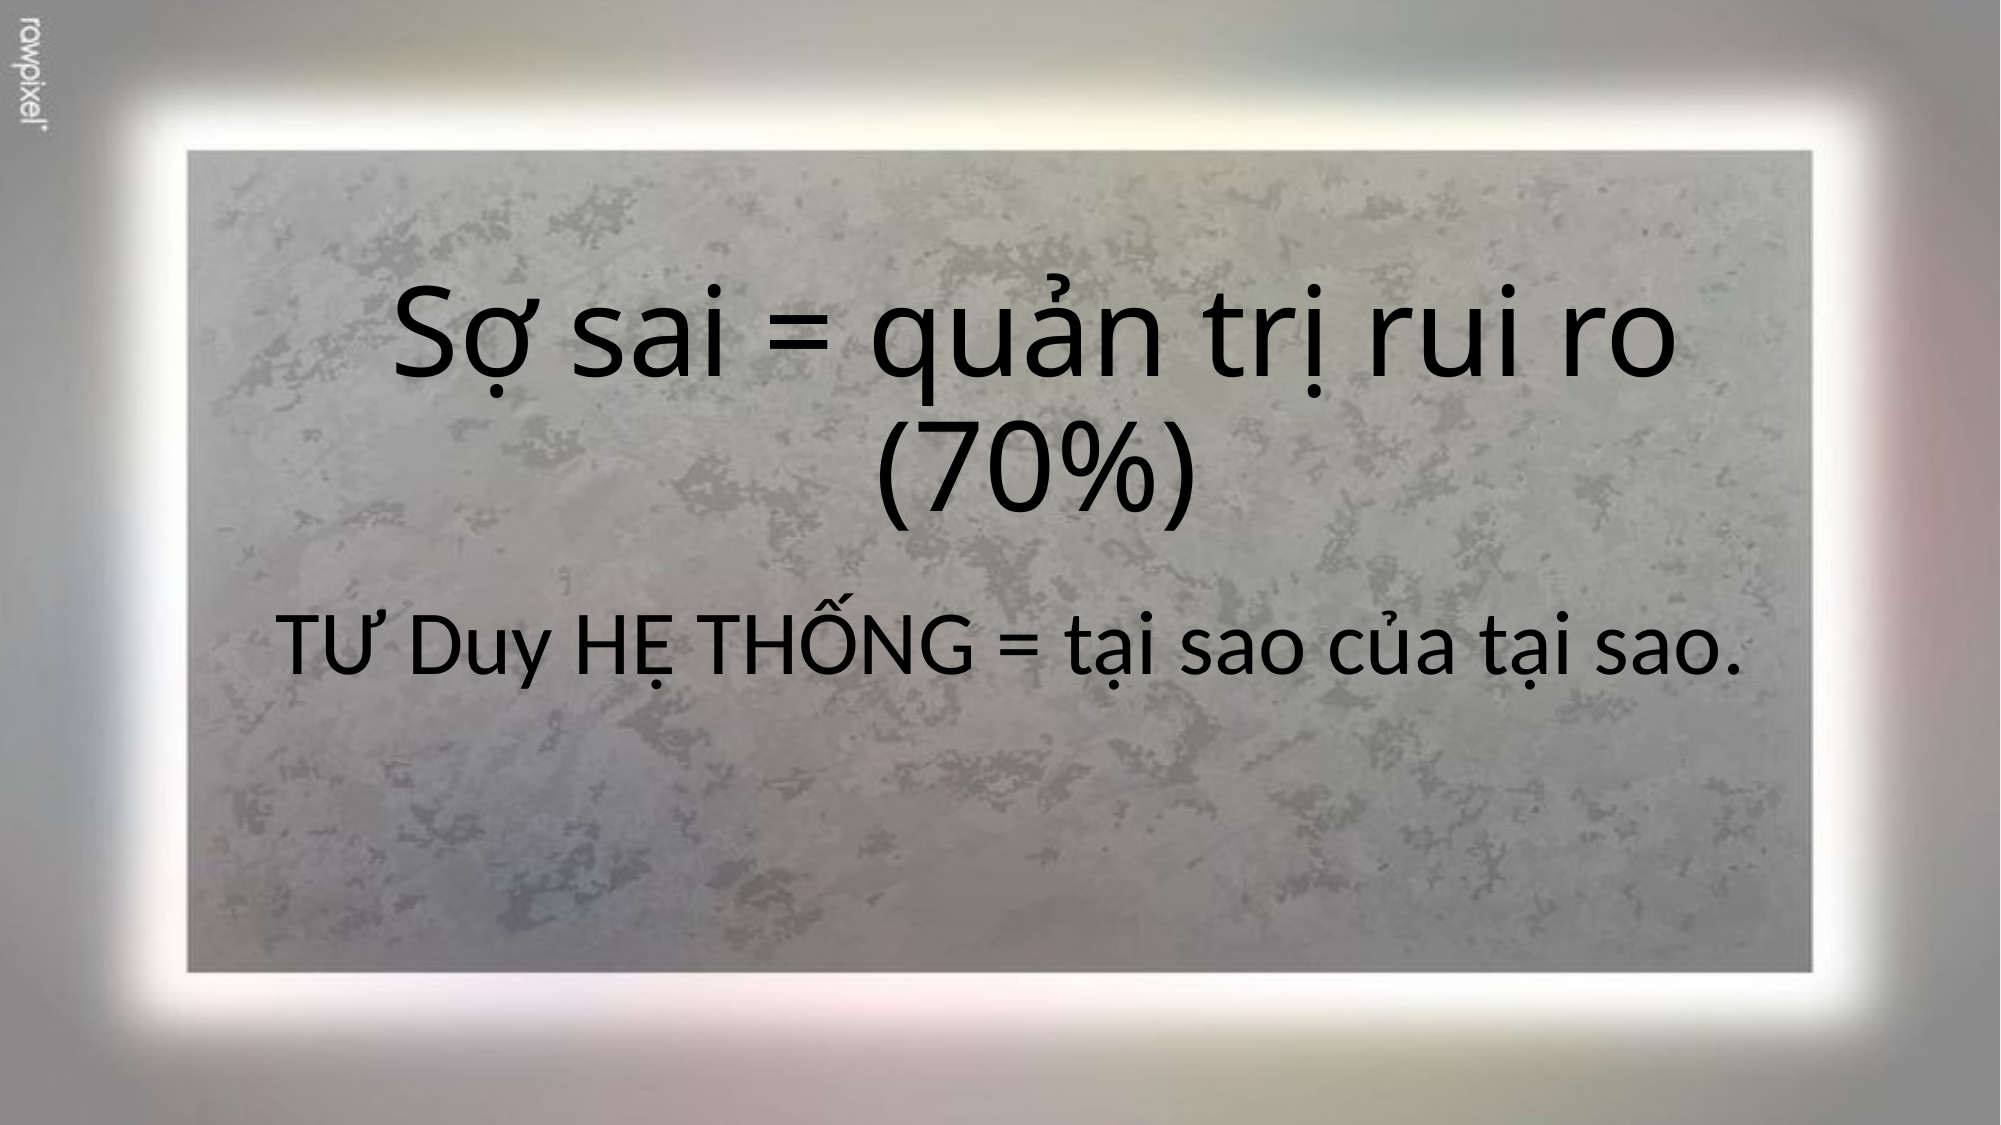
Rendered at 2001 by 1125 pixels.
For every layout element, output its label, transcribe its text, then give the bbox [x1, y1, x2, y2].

picture [0, 0, 2001, 1125]
subtitle TƯ Duy HỆ THỐNG = tại sao của tại sao. [248, 587, 1775, 690]
title Sợ sai = quản trị rui ro (70%) [298, 386, 1775, 546]
